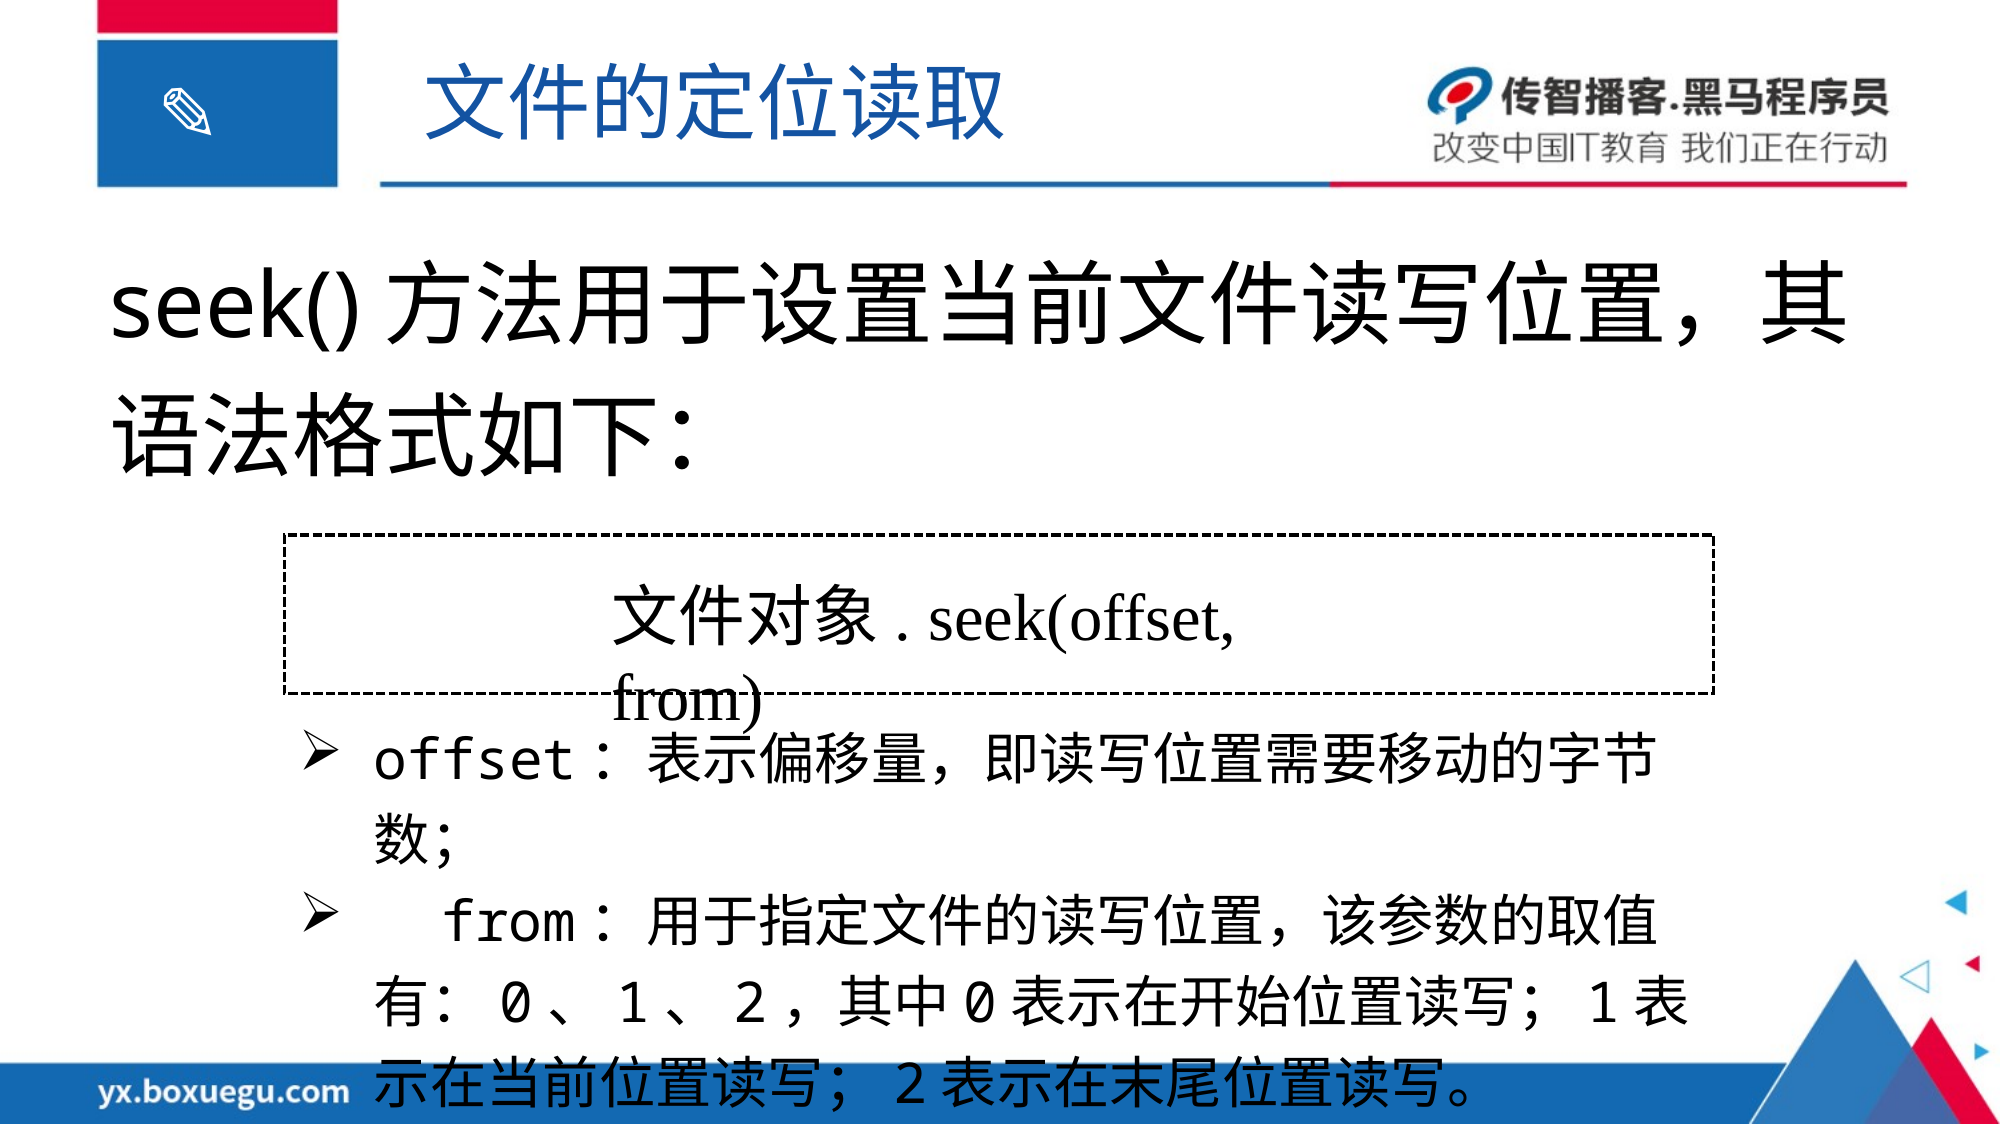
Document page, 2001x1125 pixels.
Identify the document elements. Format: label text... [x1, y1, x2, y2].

picture [0, 0, 2000, 1124]
text_box 文件的定位读取 [409, 43, 1292, 158]
text_box seek()方法用于设置当前文件读写位置，其语法格式如下： [94, 216, 1938, 496]
text_box [284, 535, 1714, 694]
text_box 文件对象. seek(offset, from) [597, 566, 1415, 702]
text_box offset：表示偏移量，即读写位置需要移动的字节数； from：用于指定文件的读写位置，该参数的取值有：0、1、2，其中0表示在开始位置读写；1表示在当前位置读写；2表示在末尾位置读写。 [284, 702, 1714, 1122]
